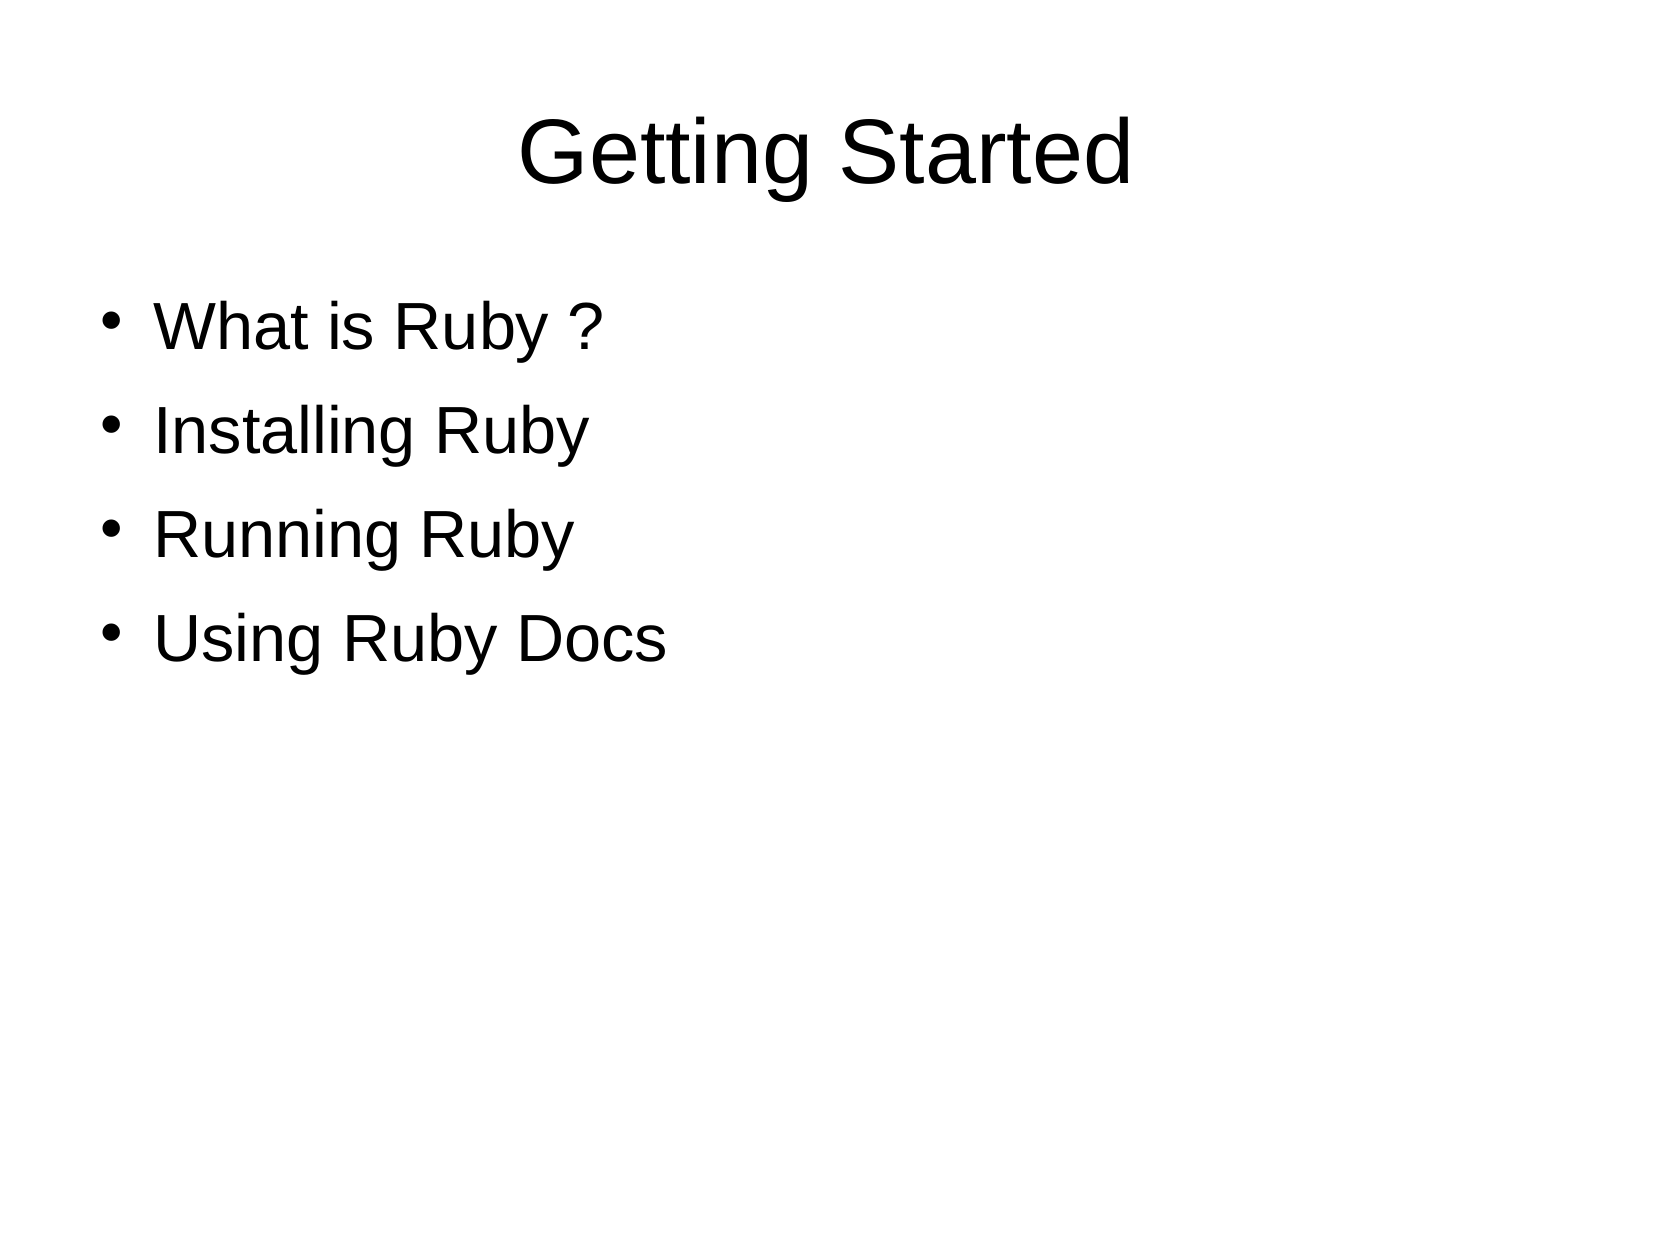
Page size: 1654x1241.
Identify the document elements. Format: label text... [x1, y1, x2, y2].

title Getting Started [82, 49, 1571, 257]
list What is Ruby ? Installing Ruby Running Ruby Using Ruby Docs [82, 290, 1571, 1109]
